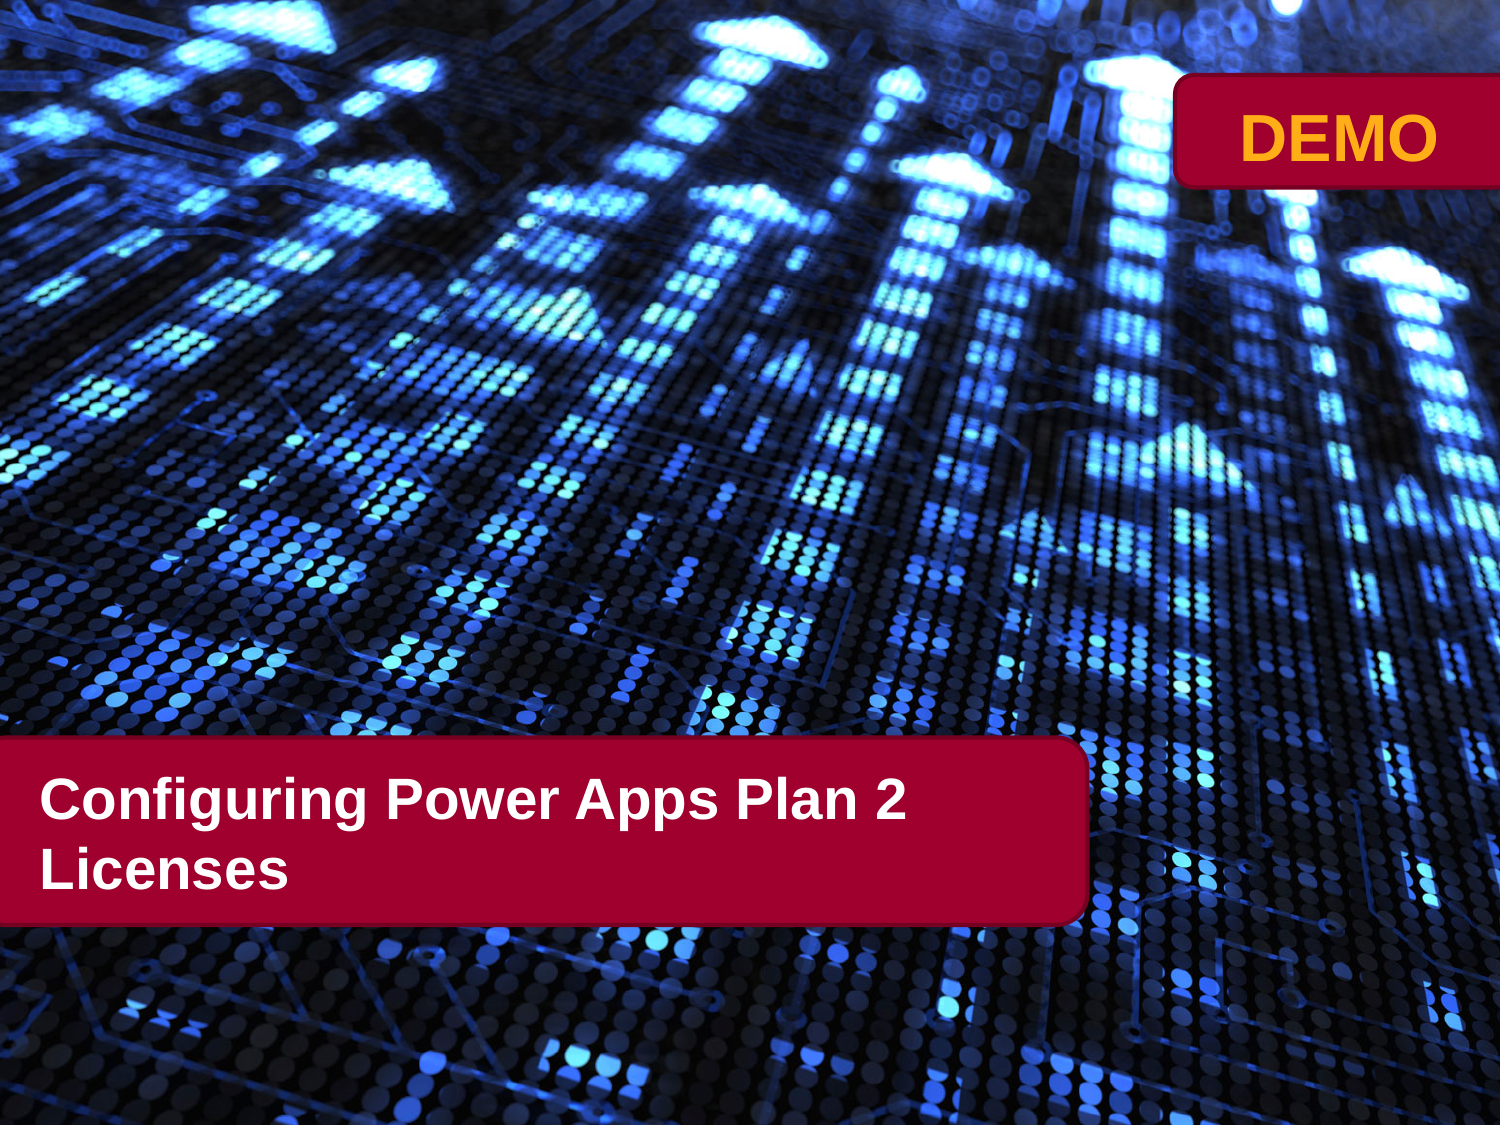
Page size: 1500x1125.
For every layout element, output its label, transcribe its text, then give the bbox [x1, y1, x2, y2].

picture [0, 0, 1500, 1125]
title Configuring Power Apps Plan 2 Licenses [24, 750, 1063, 913]
